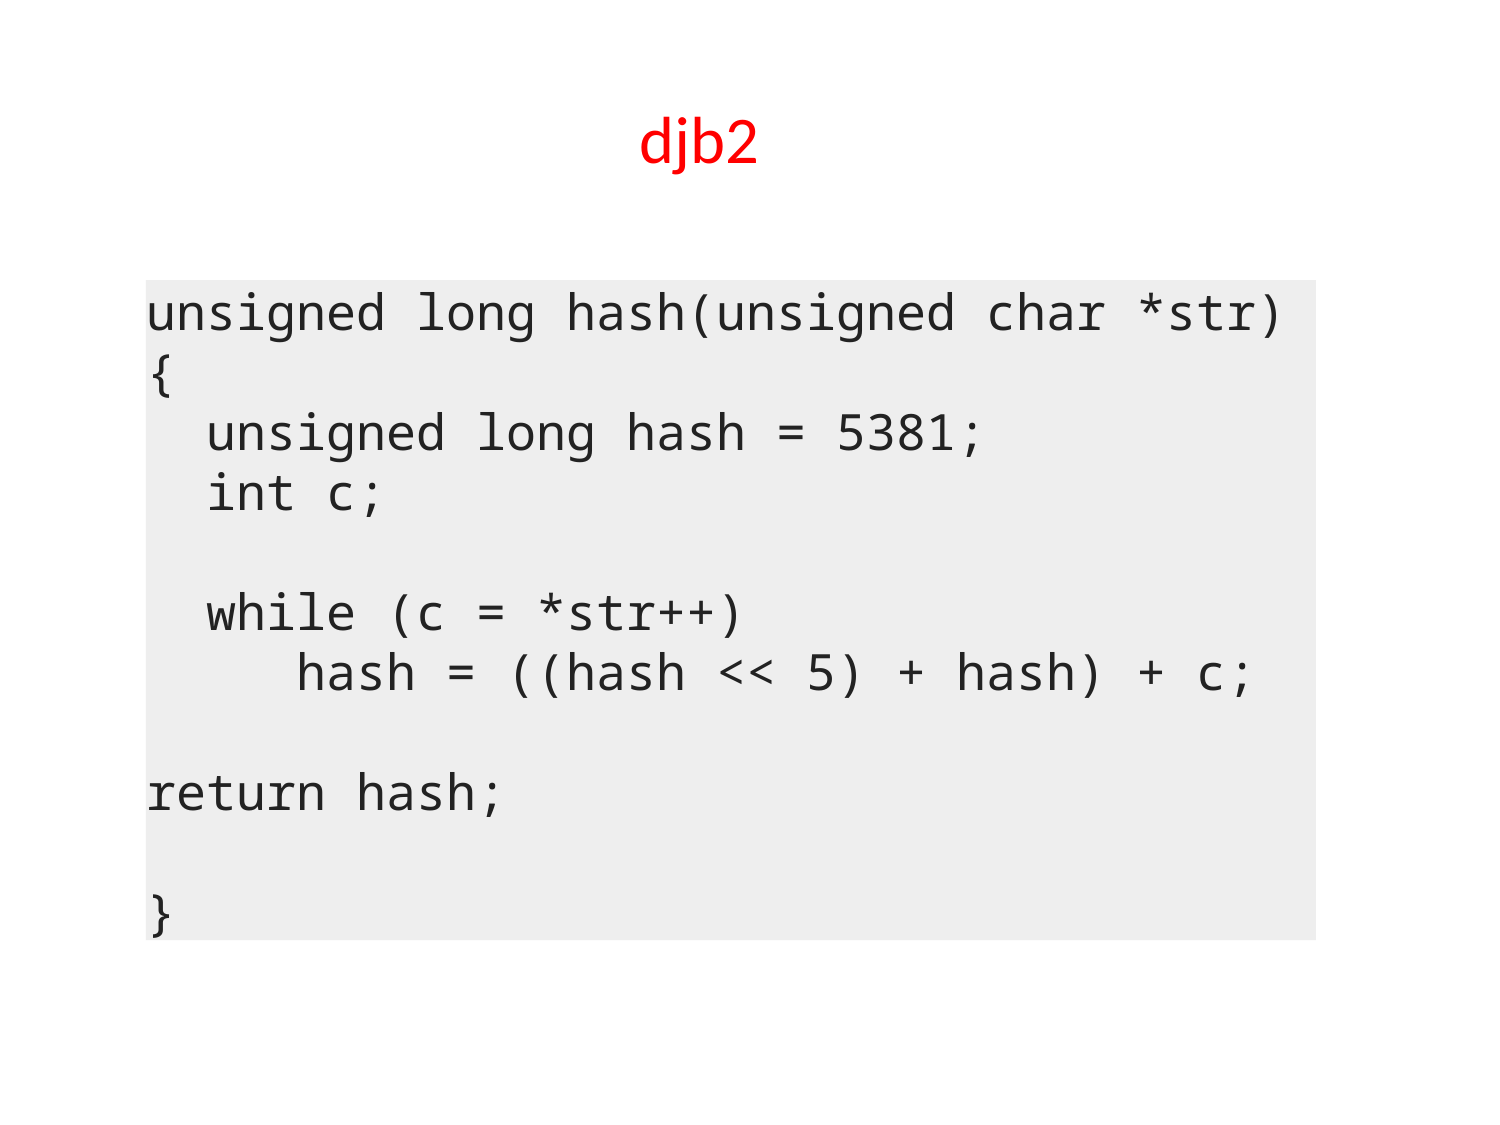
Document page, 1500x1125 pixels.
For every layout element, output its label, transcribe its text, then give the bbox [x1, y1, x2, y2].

text_box unsigned long hash(unsigned char *str) { unsigned long hash = 5381; int c; while (c = *str++) hash = ((hash << 5) + hash) + c; return hash; } [145, 280, 1316, 941]
text_box djb2 [624, 89, 774, 185]
